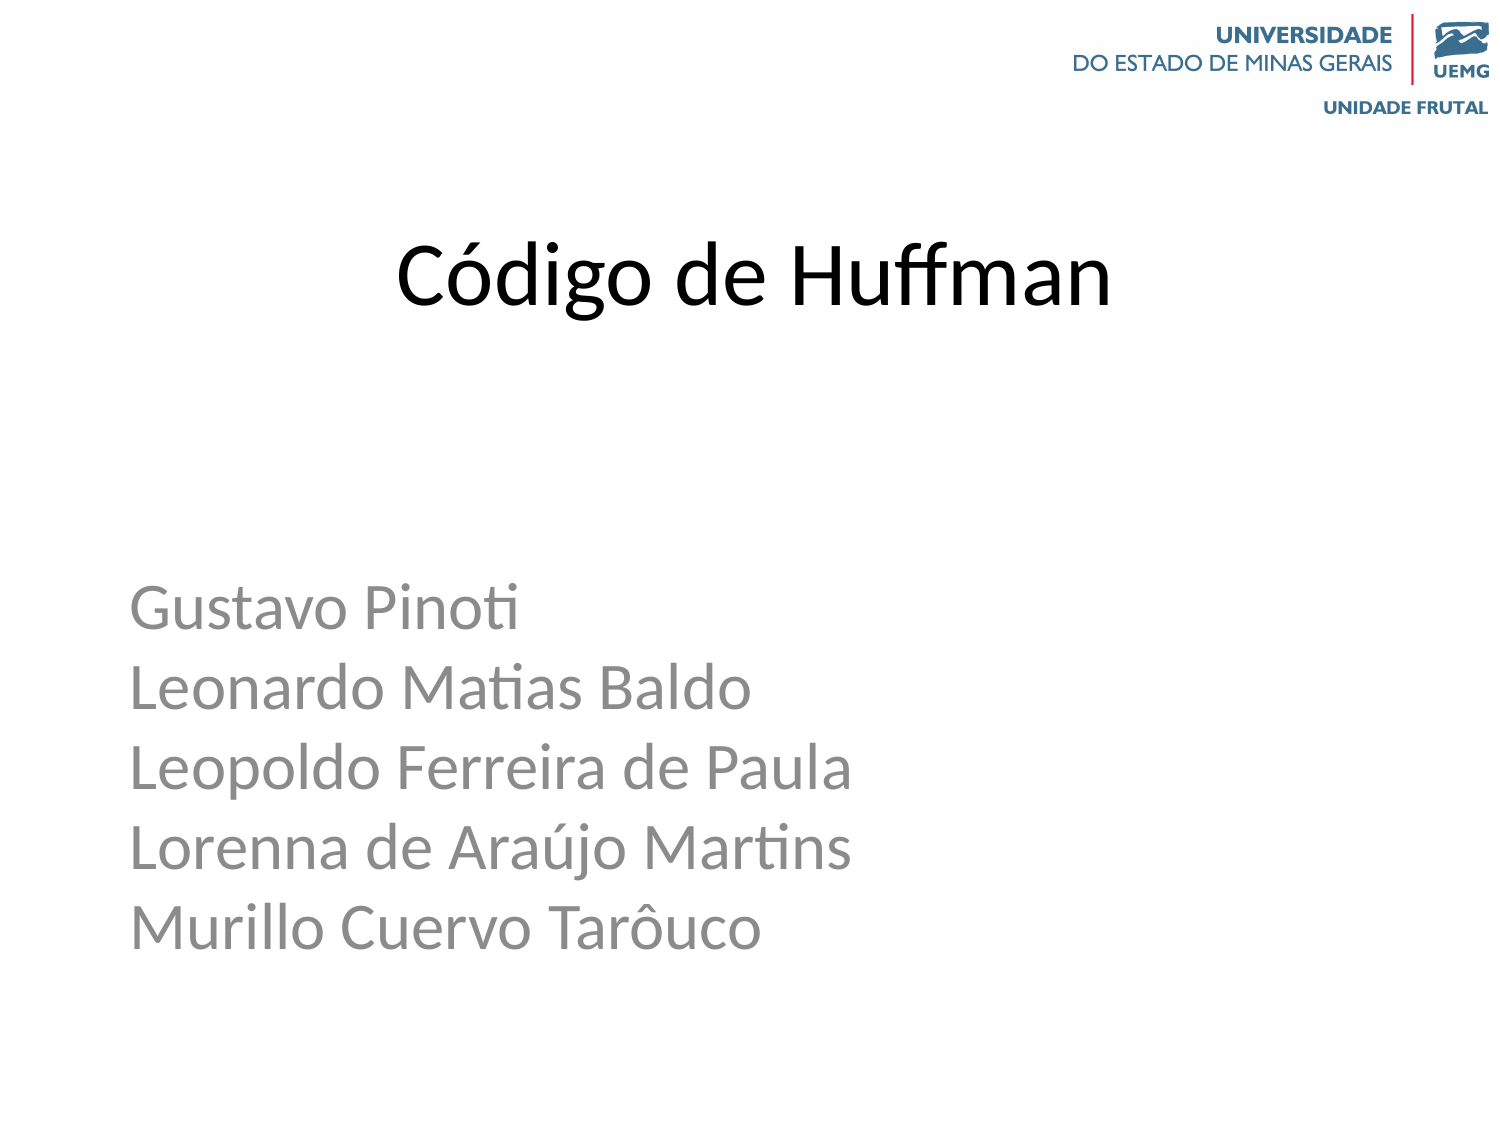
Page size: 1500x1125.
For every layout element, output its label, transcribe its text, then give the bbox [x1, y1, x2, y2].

text_box Gustavo Pinoti Leonardo Matias Baldo Leopoldo Ferreira de Paula Lorenna de Araújo Martins Murillo Cuervo Tarôuco [129, 562, 1205, 851]
text_box Código de Huffman [118, 148, 1393, 390]
picture [1074, 14, 1489, 119]
